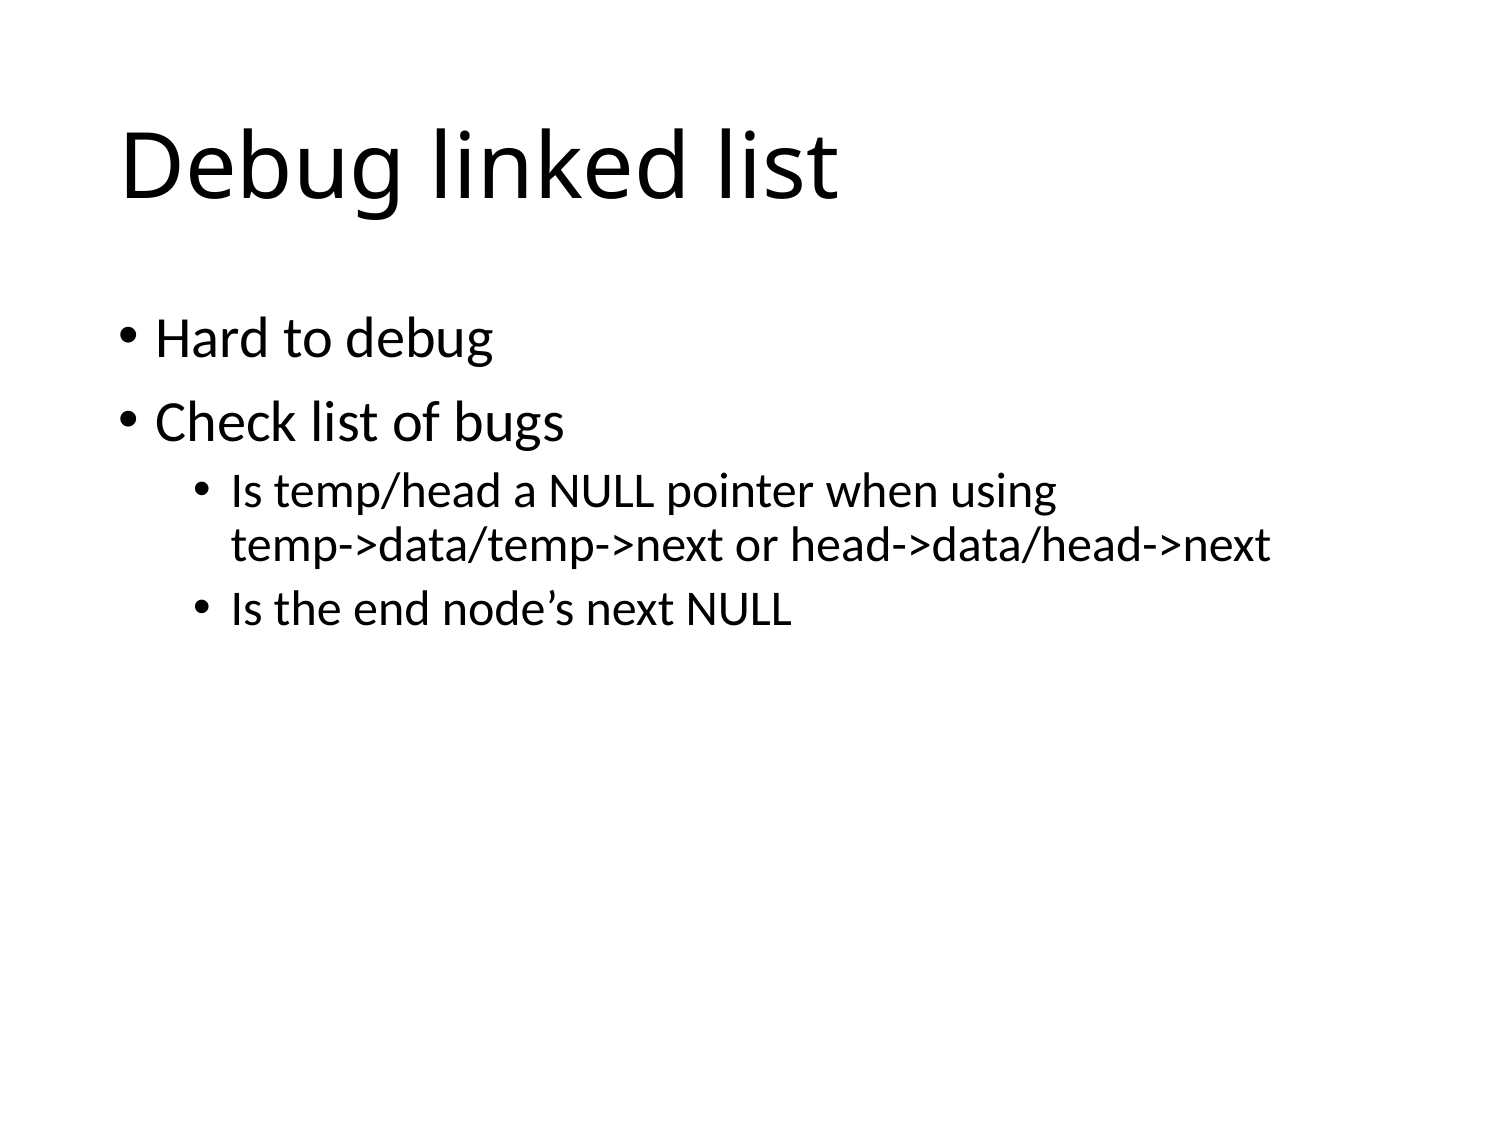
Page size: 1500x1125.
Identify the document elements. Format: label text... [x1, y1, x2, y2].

list Hard to debug Check list of bugs Is temp/head a NULL pointer when using temp->data/temp->next or head->data/head->next Is the end node’s next NULL [103, 299, 1397, 1014]
title Debug linked list [103, 59, 1397, 278]
